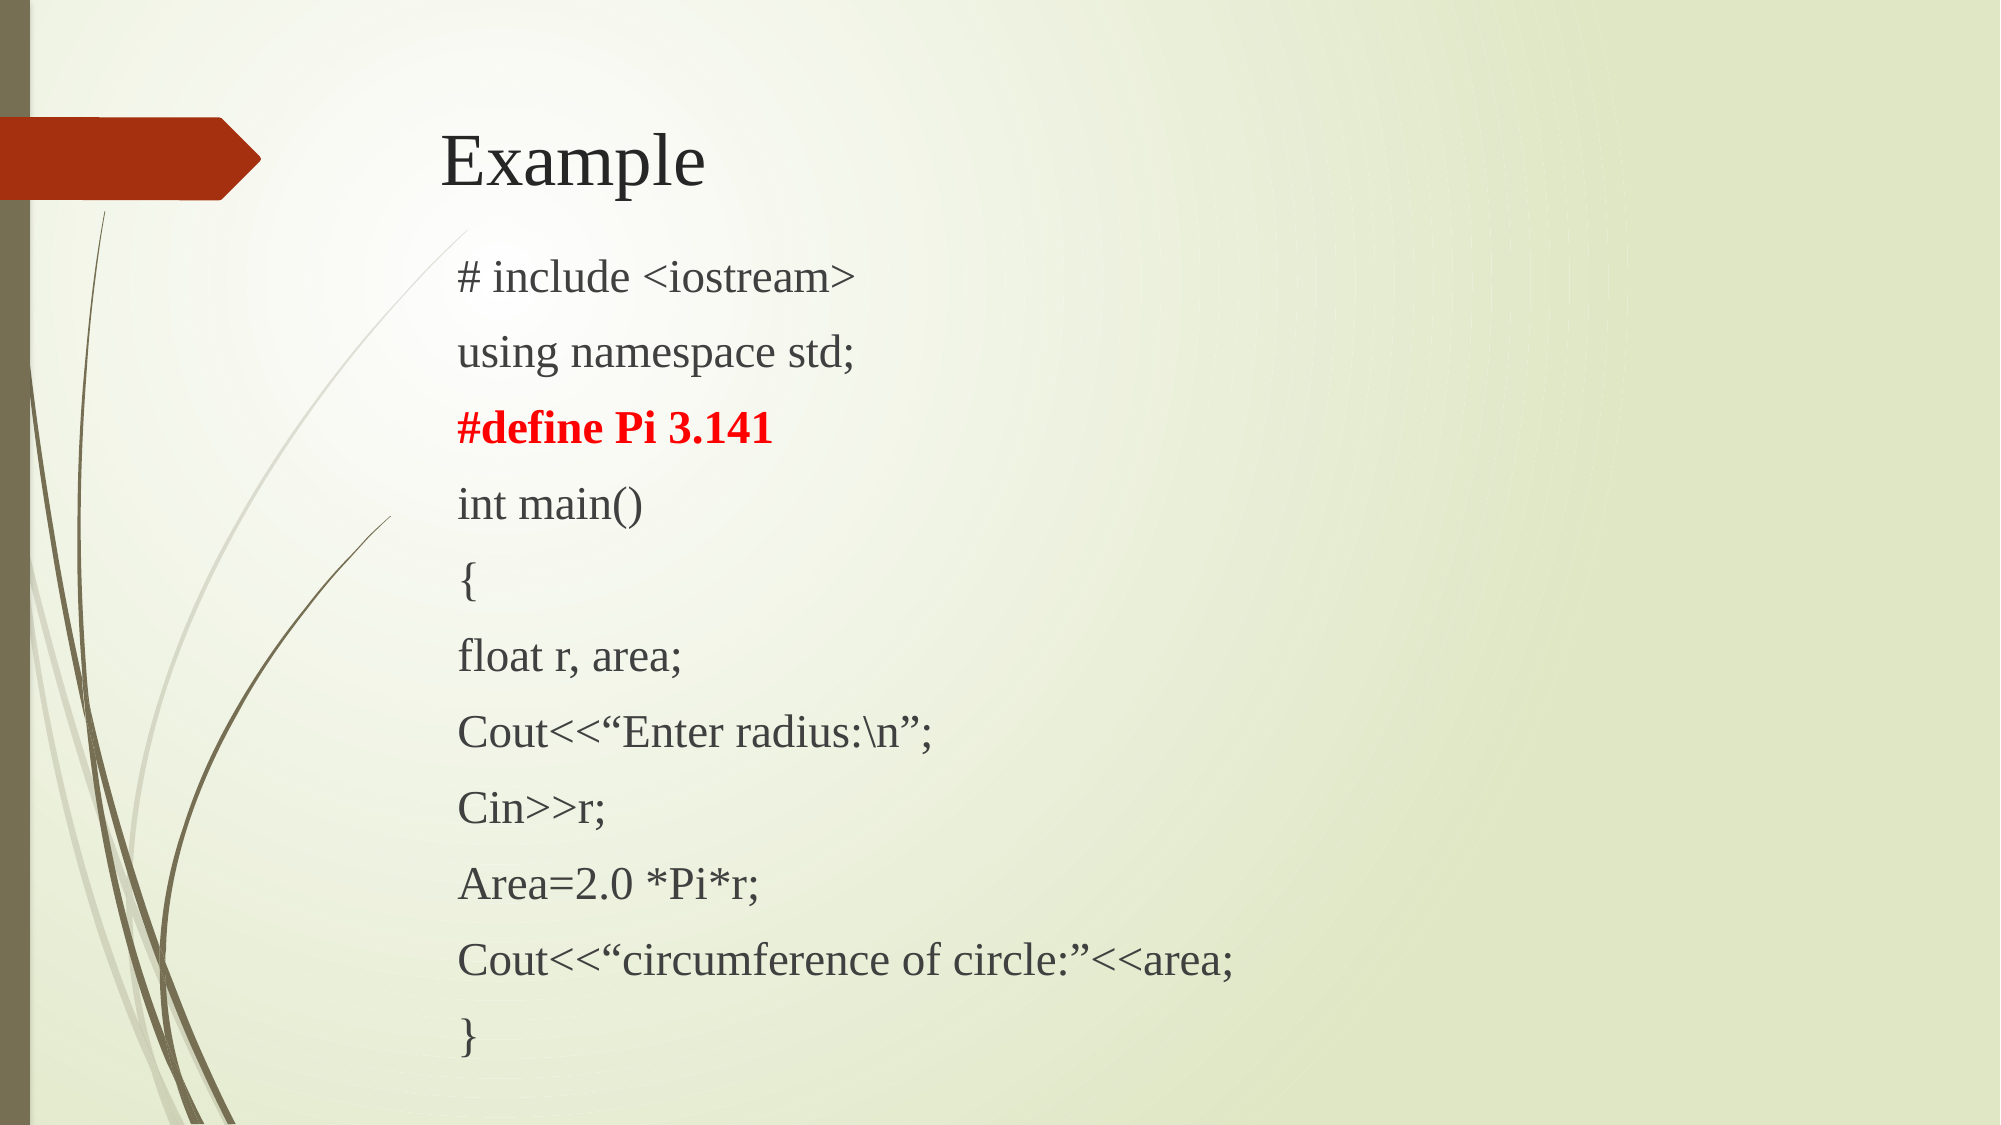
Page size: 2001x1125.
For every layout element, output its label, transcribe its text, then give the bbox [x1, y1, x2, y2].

title Example [425, 102, 1888, 237]
list # include <iostream> using namespace std; #define Pi 3.141 int main() { float r, area; Cout<<“Enter radius:\n”; Cin>>r; Area=2.0 *Pi*r; Cout<<“circumference of circle:”<<area; } [424, 237, 1888, 1075]
